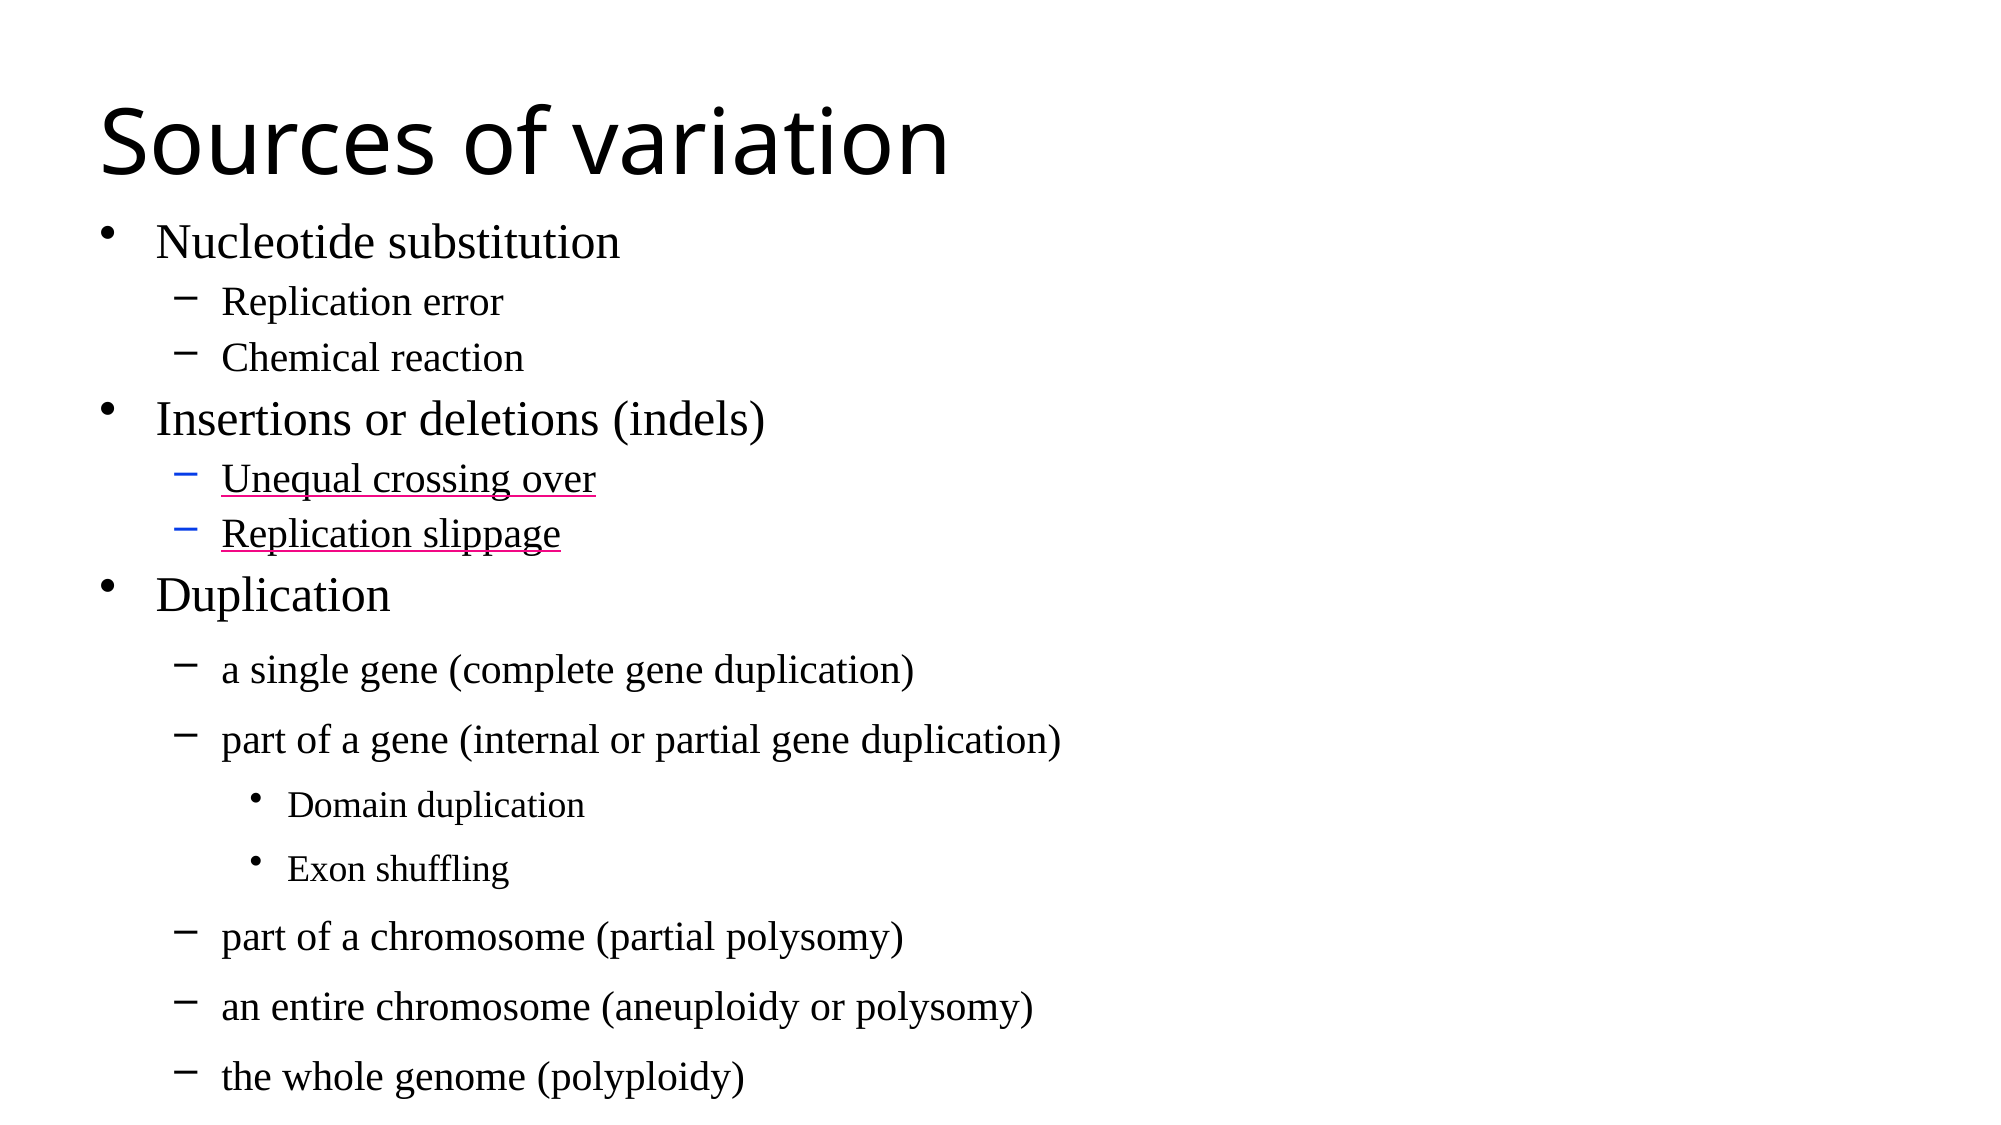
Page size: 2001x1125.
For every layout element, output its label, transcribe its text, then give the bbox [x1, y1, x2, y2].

text_box an entire chromosome (aneuploidy or polysomy) the whole genome (polyploidy) [172, 956, 1038, 1099]
text_box Duplication a single gene (complete gene duplication) part of a gene (internal or partial gene duplication) Domain duplication Exon shuffling part of a chromosome (partial polysomy) [97, 534, 1066, 959]
title Sources of variation [97, 48, 1205, 239]
text_box Insertions or deletions (indels) Unequal crossing over Replication slippage [97, 376, 768, 534]
text_box Nucleotide substitution Replication error Chemical reaction [97, 200, 624, 376]
